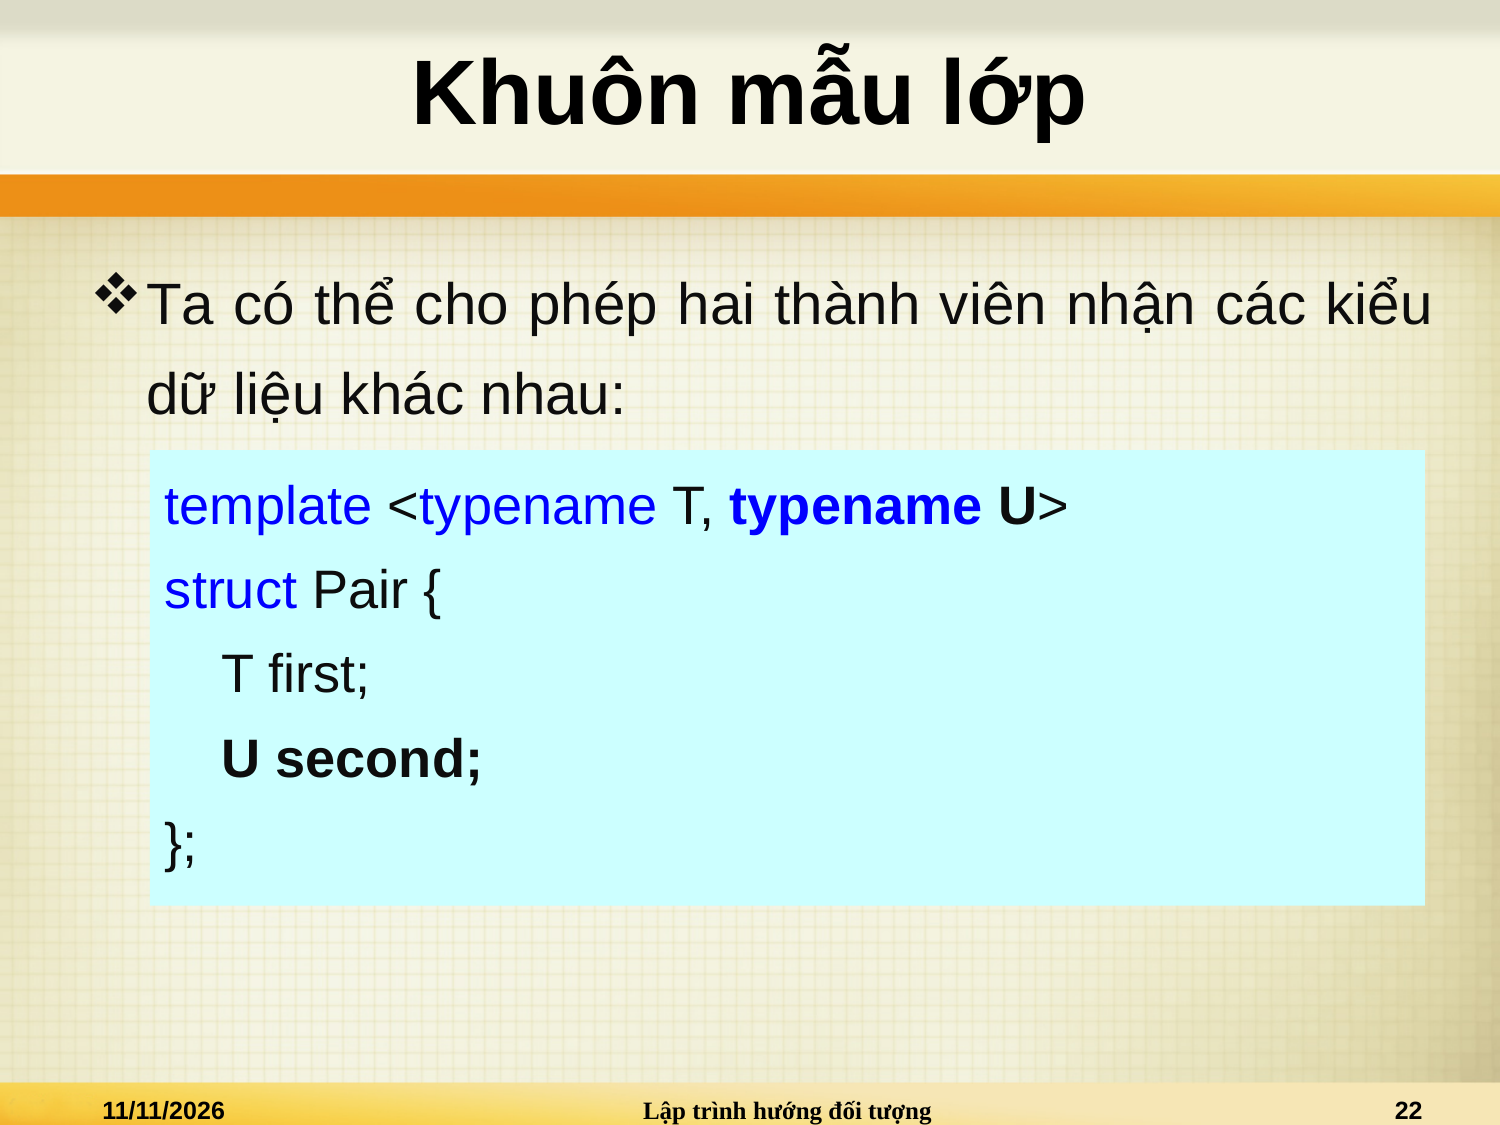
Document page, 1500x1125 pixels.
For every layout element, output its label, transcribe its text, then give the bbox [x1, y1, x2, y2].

slide_number 22 [1087, 1087, 1438, 1125]
title Khuôn mẫu lớp [0, 0, 1500, 175]
text_box template <typename T, typename U> struct Pair { T first; U second; }; [149, 450, 1425, 906]
footer Lập trình hướng đối tượng [549, 1087, 1025, 1125]
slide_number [87, 1087, 438, 1125]
list Ta có thể cho phép hai thành viên nhận các kiểu dữ liệu khác nhau: [75, 237, 1450, 1046]
picture [0, 175, 1500, 1125]
